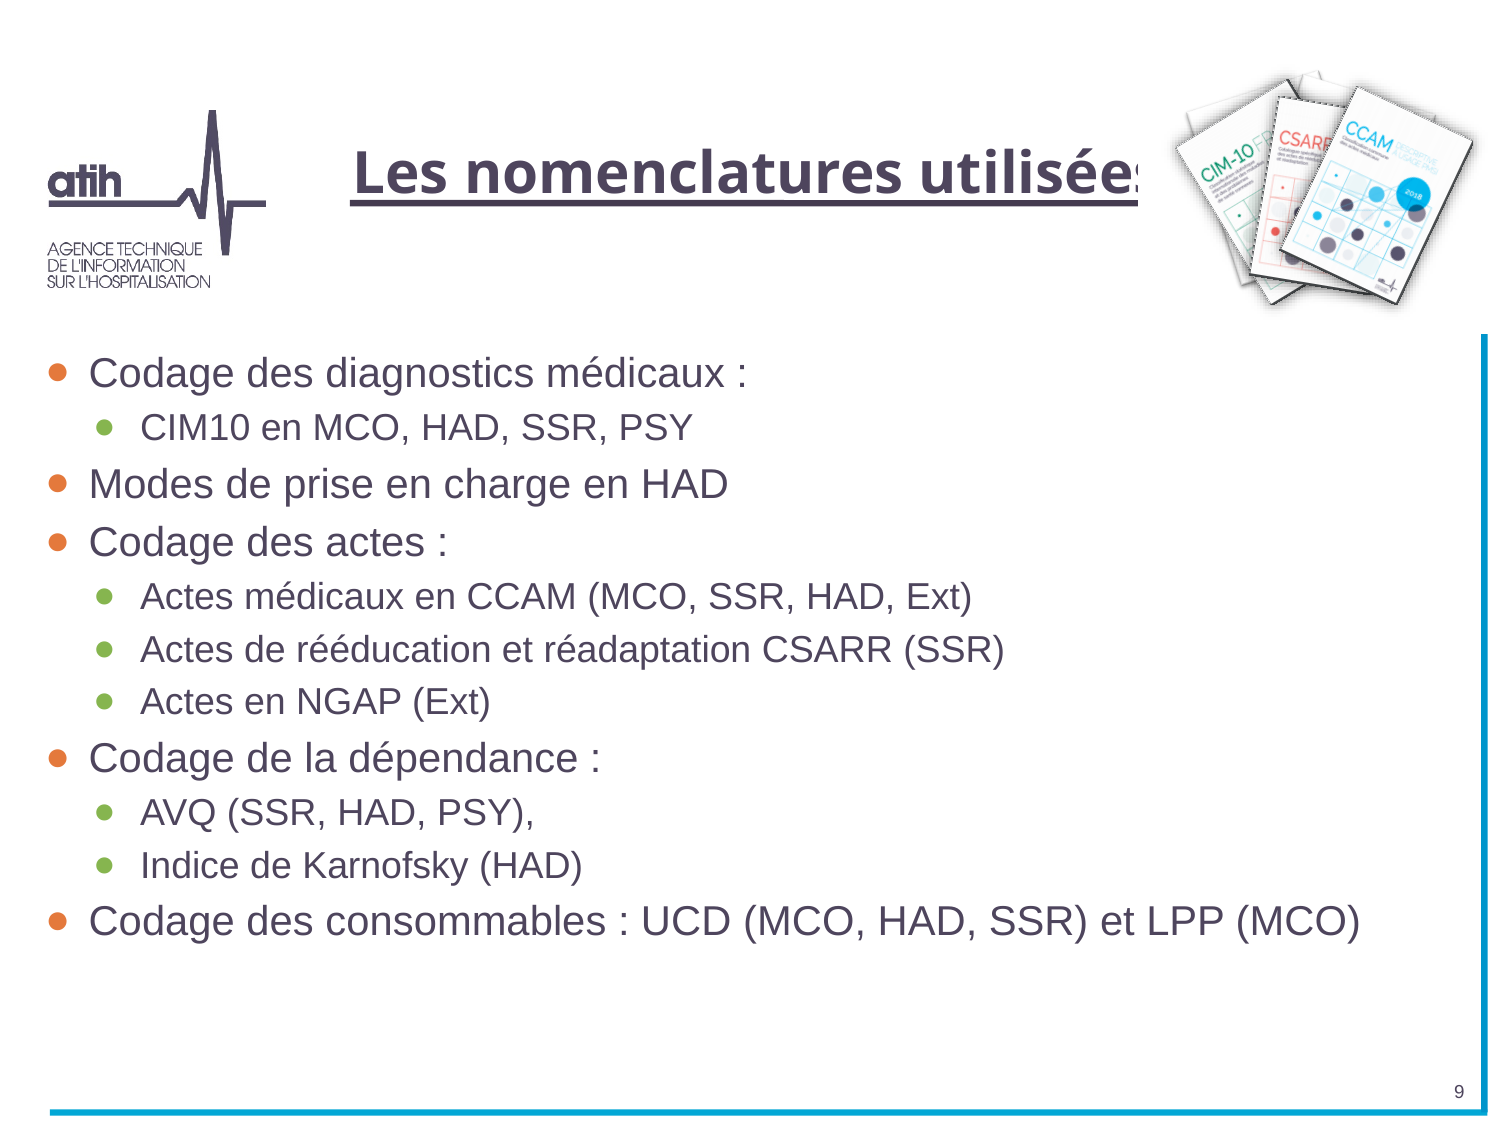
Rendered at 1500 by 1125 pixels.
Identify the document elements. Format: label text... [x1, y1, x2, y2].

picture [1137, 57, 1500, 335]
title Les nomenclatures utilisées [337, 50, 1338, 213]
list Codage des diagnostics médicaux : CIM10 en MCO, HAD, SSR, PSY Modes de prise en charge en HAD Codage des actes : Actes médicaux en CCAM (MCO, SSR, HAD, Ext) Actes de rééducation et réadaptation CSARR (SSR) Actes en NGAP (Ext) Codage de la dépendance : AVQ (SSR, HAD, PSY), Indice de Karnofsky (HAD) Codage des consommables : UCD (MCO, HAD, SSR) et LPP (MCO) [0, 338, 1480, 1083]
picture [47, 110, 266, 288]
slide_number 9 [1417, 1072, 1480, 1113]
